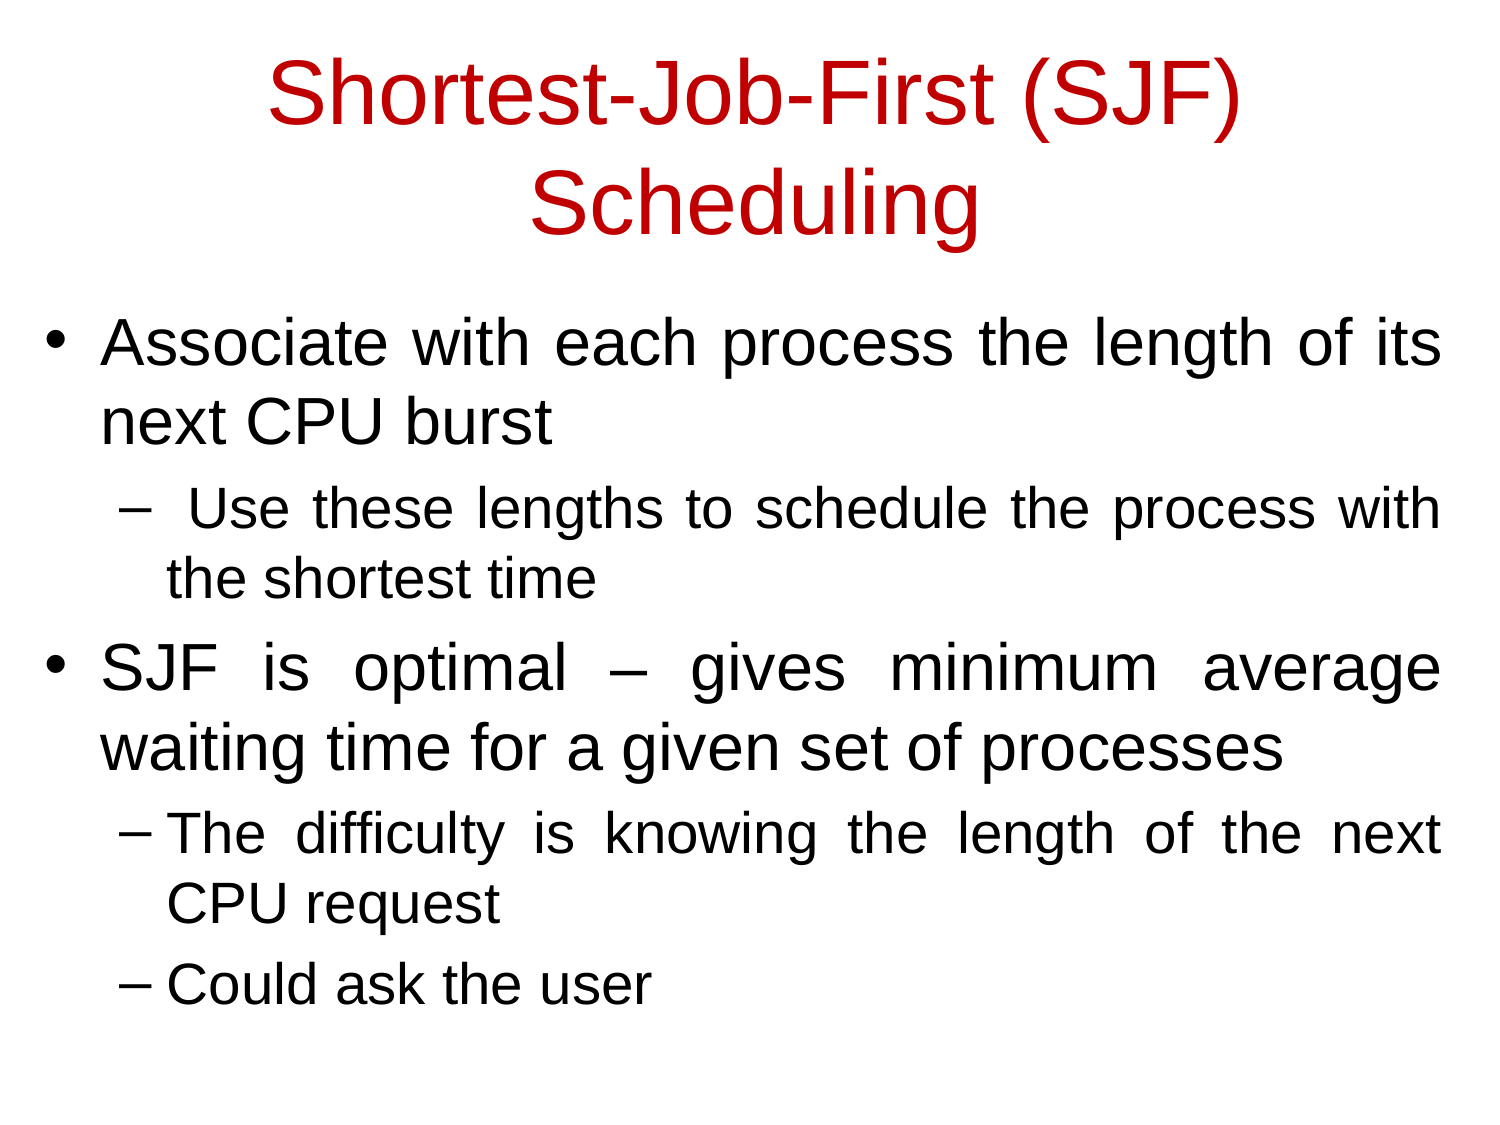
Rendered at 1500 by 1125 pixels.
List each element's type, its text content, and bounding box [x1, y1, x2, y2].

list Associate with each process the length of its next CPU burst Use these lengths to schedule the process with the shortest time SJF is optimal – gives minimum average waiting time for a given set of processes The difficulty is knowing the length of the next CPU request Could ask the user [29, 290, 1459, 1071]
title Shortest-Job-First (SJF) Scheduling [41, 19, 1471, 268]
